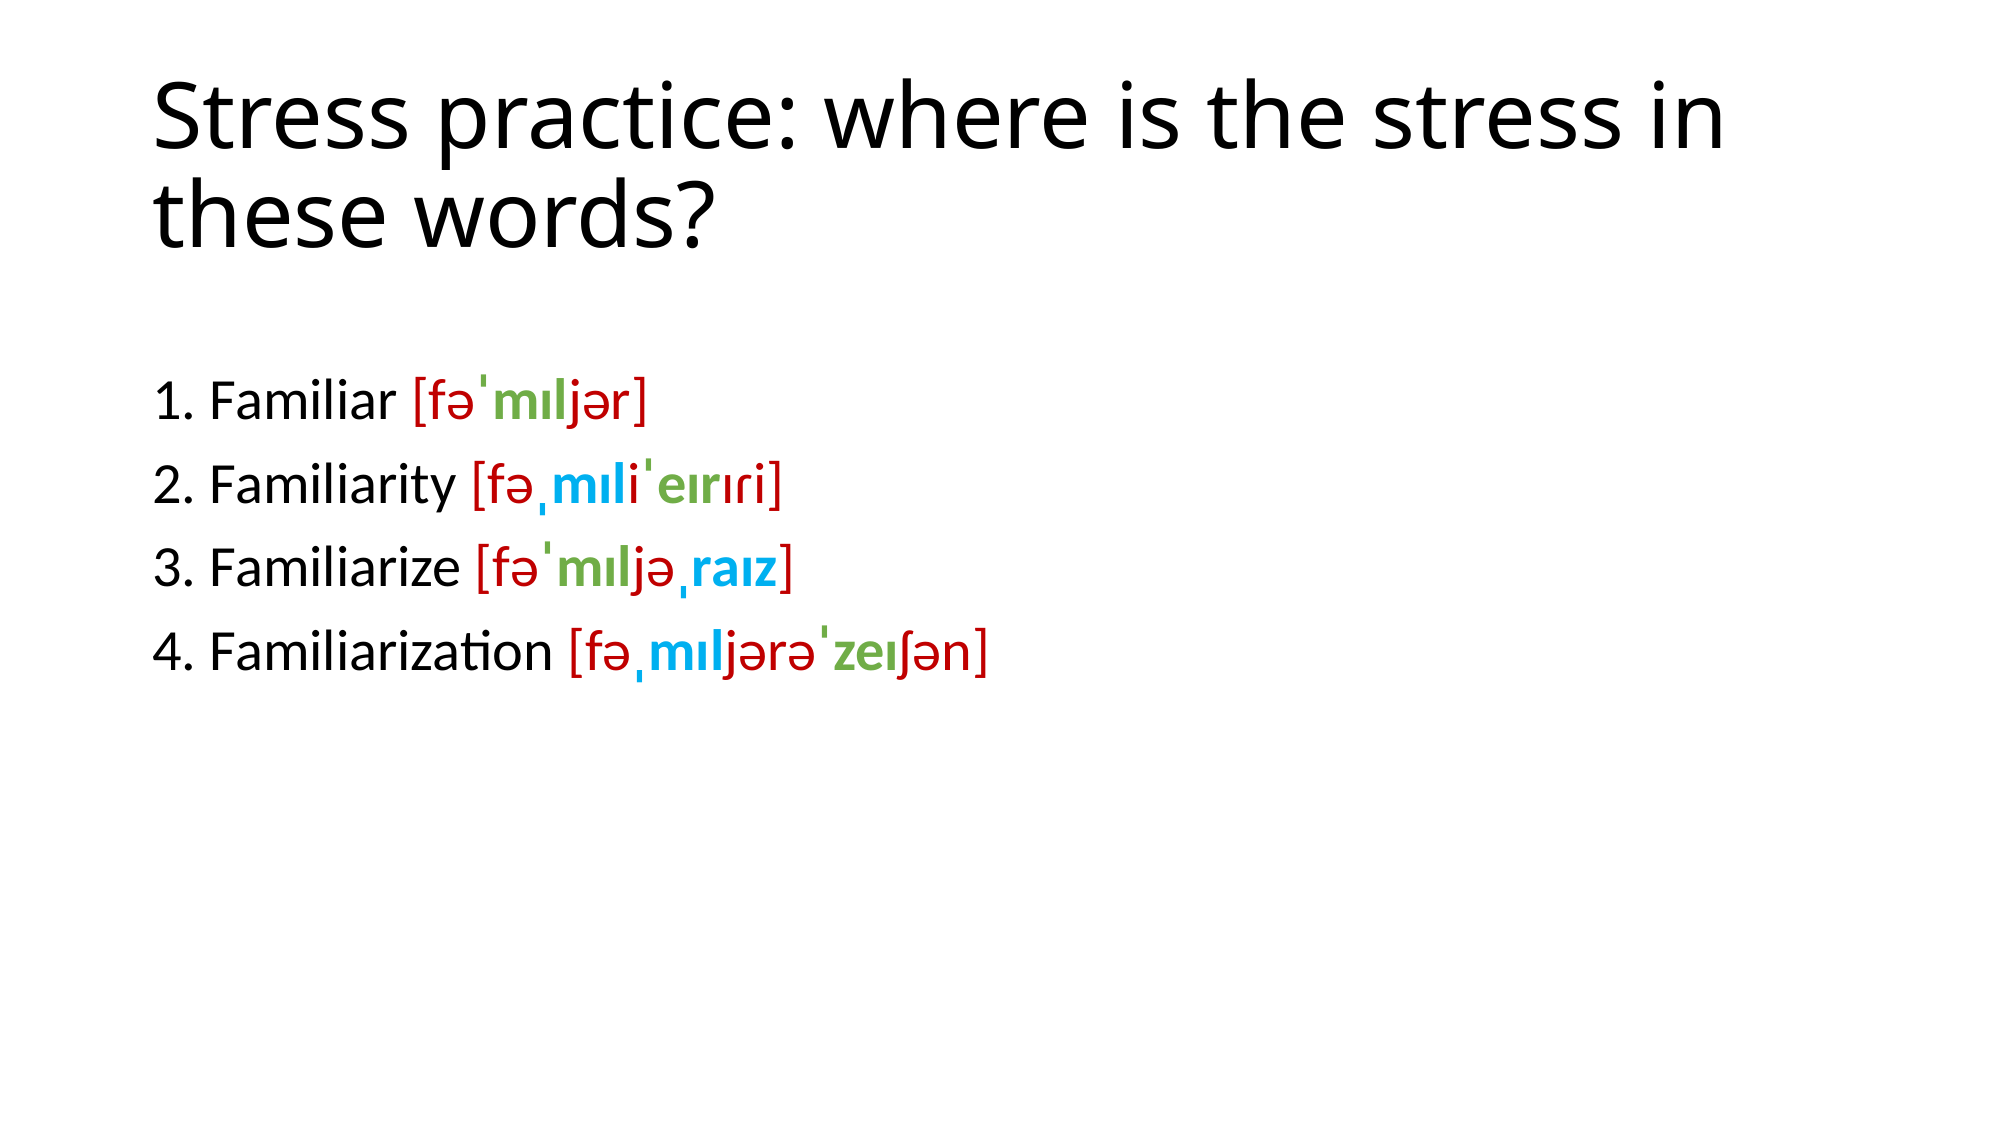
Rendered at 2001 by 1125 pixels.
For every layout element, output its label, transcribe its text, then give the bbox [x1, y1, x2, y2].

title Stress practice: where is the stress in these words? [137, 59, 1863, 278]
list 1. Familiar [fəˈmɪljər] 2. Familiarity [fəˌmɪliˈeɪrɪɾi] 3. Familiarize [fəˈmɪljəˌraɪz] 4. Familiarization [fəˌmɪljərəˈzeɪʃən] [137, 361, 1863, 1014]
